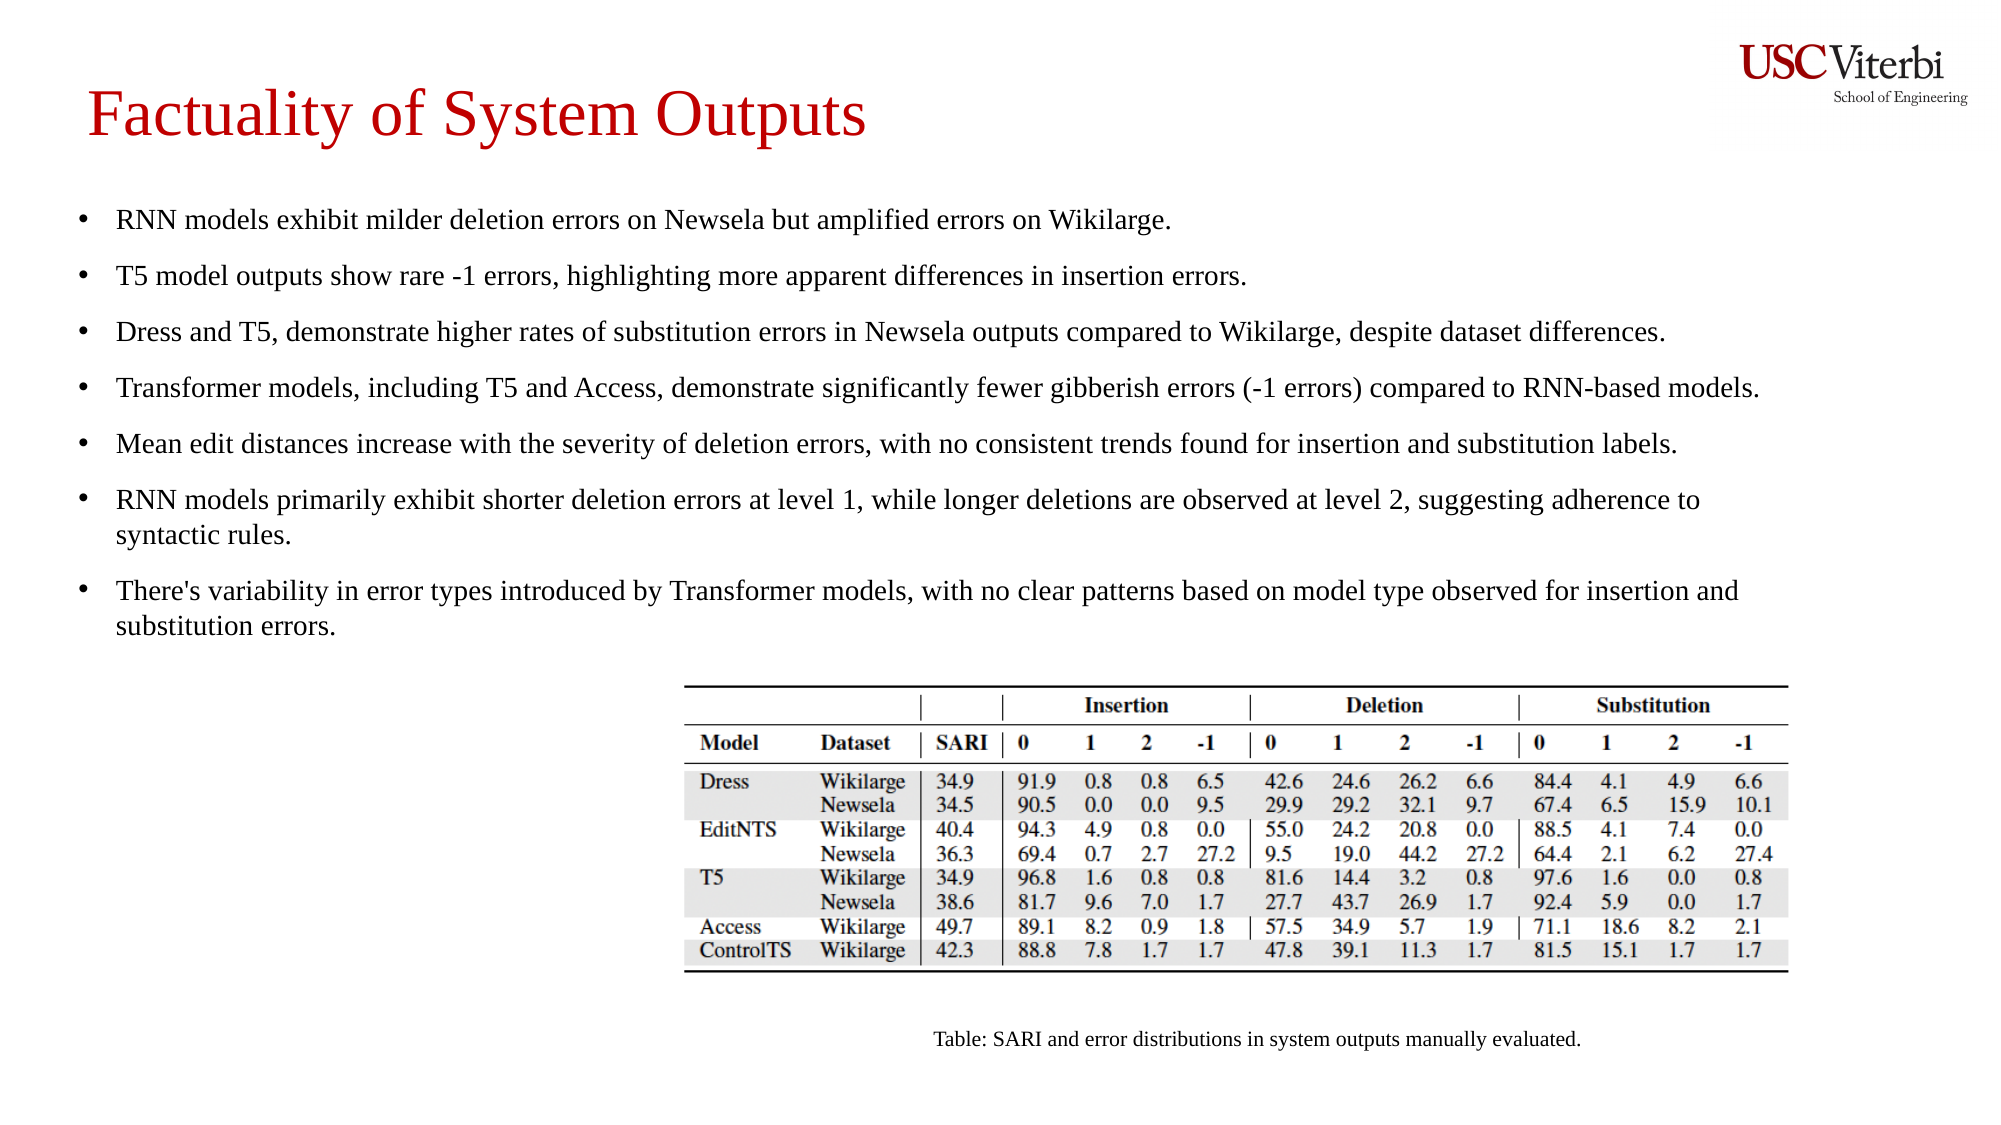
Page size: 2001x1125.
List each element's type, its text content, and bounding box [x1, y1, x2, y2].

picture [1709, 0, 1998, 151]
title Factuality of System Outputs [72, 61, 1798, 166]
list RNN models exhibit milder deletion errors on Newsela but amplified errors on Wikilarge. T5 model outputs show rare -1 errors, highlighting more apparent differences in insertion errors. Dress and T5, demonstrate higher rates of substitution errors in Newsela outputs compared to Wikilarge, despite dataset differences. Transformer models, including T5 and Access, demonstrate significantly fewer gibberish errors (-1 errors) compared to RNN-based models. Mean edit distances increase with the severity of deletion errors, with no consistent trends found for insertion and substitution labels. RNN models primarily exhibit shorter deletion errors at level 1, while longer deletions are observed at level 2, suggesting adherence to syntactic rules. There's variability in error types introduced by Transformer models, with no clear patterns based on model type observed for insertion and substitution errors. [63, 193, 1789, 1105]
picture [668, 668, 1806, 989]
text_box Table: SARI and error distributions in system outputs manually evaluated. [918, 1017, 1637, 1059]
